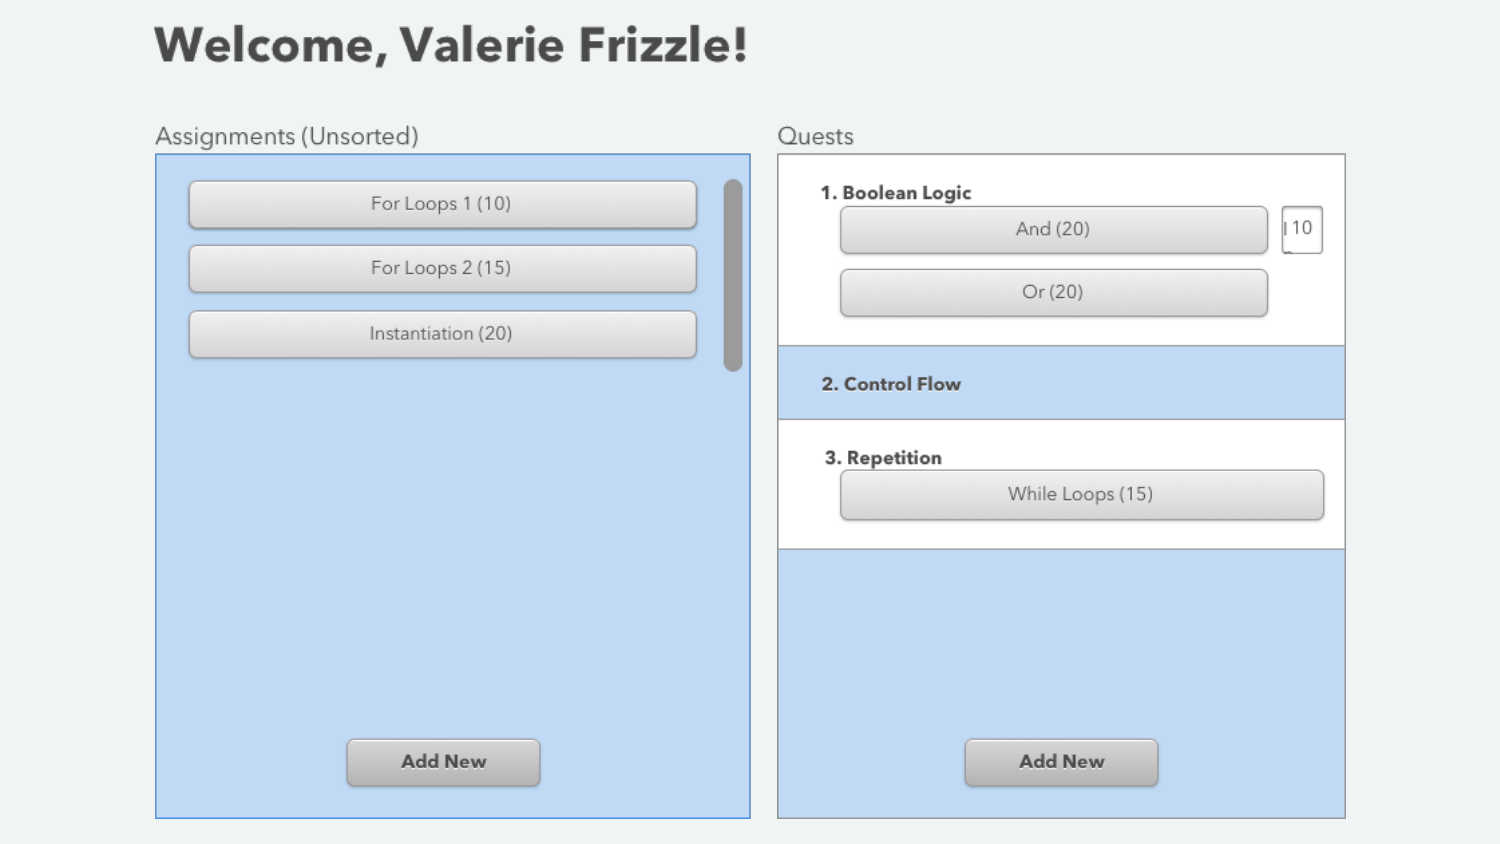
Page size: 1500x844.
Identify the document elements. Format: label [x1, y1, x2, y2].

picture [154, 24, 1346, 819]
